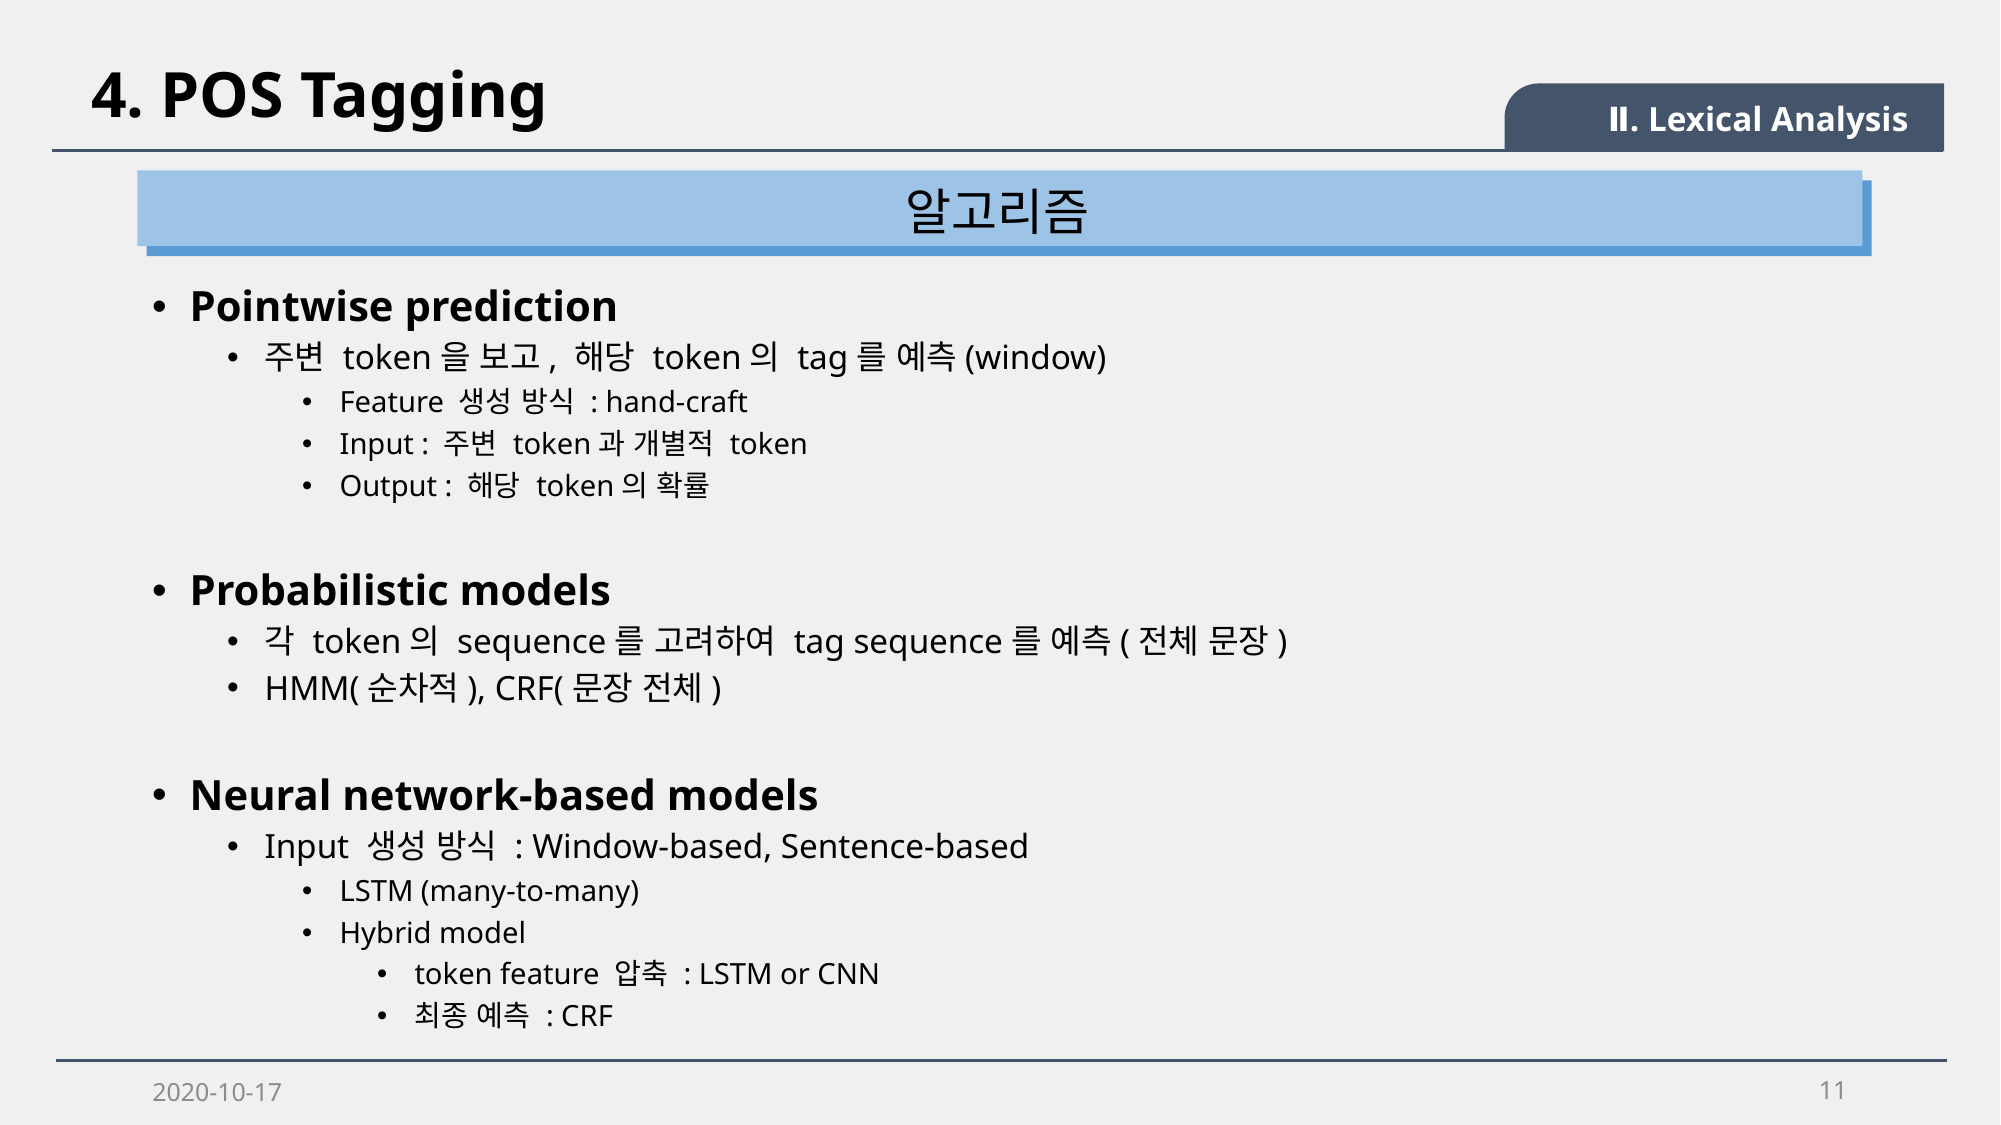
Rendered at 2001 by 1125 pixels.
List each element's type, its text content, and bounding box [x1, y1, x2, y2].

text_box 알고리즘 [135, 159, 1860, 269]
text_box [1503, 82, 1946, 153]
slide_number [137, 1062, 588, 1122]
text_box 4. POS Tagging [76, 56, 812, 139]
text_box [137, 170, 1872, 257]
text_box Pointwise prediction 주변 token을 보고, 해당 token의 tag를 예측(window) Feature 생성 방식 : hand-craft Input : 주변 token과 개별적 token Output : 해당 token의 확률 Probabilistic models 각 token의 sequence를 고려하여 tag sequence를 예측(전체 문장) HMM(순차적), CRF(문장 전체) Neural network-based models Input 생성 방식 : Window-based, Sentence-based LSTM (many-to-many) Hybrid model token feature 압축 : LSTM or CNN 최종 예측 : CRF [137, 278, 1863, 1044]
text_box Ⅱ. Lexical Analysis [1420, 90, 1924, 146]
slide_number 11 [1412, 1062, 1863, 1122]
